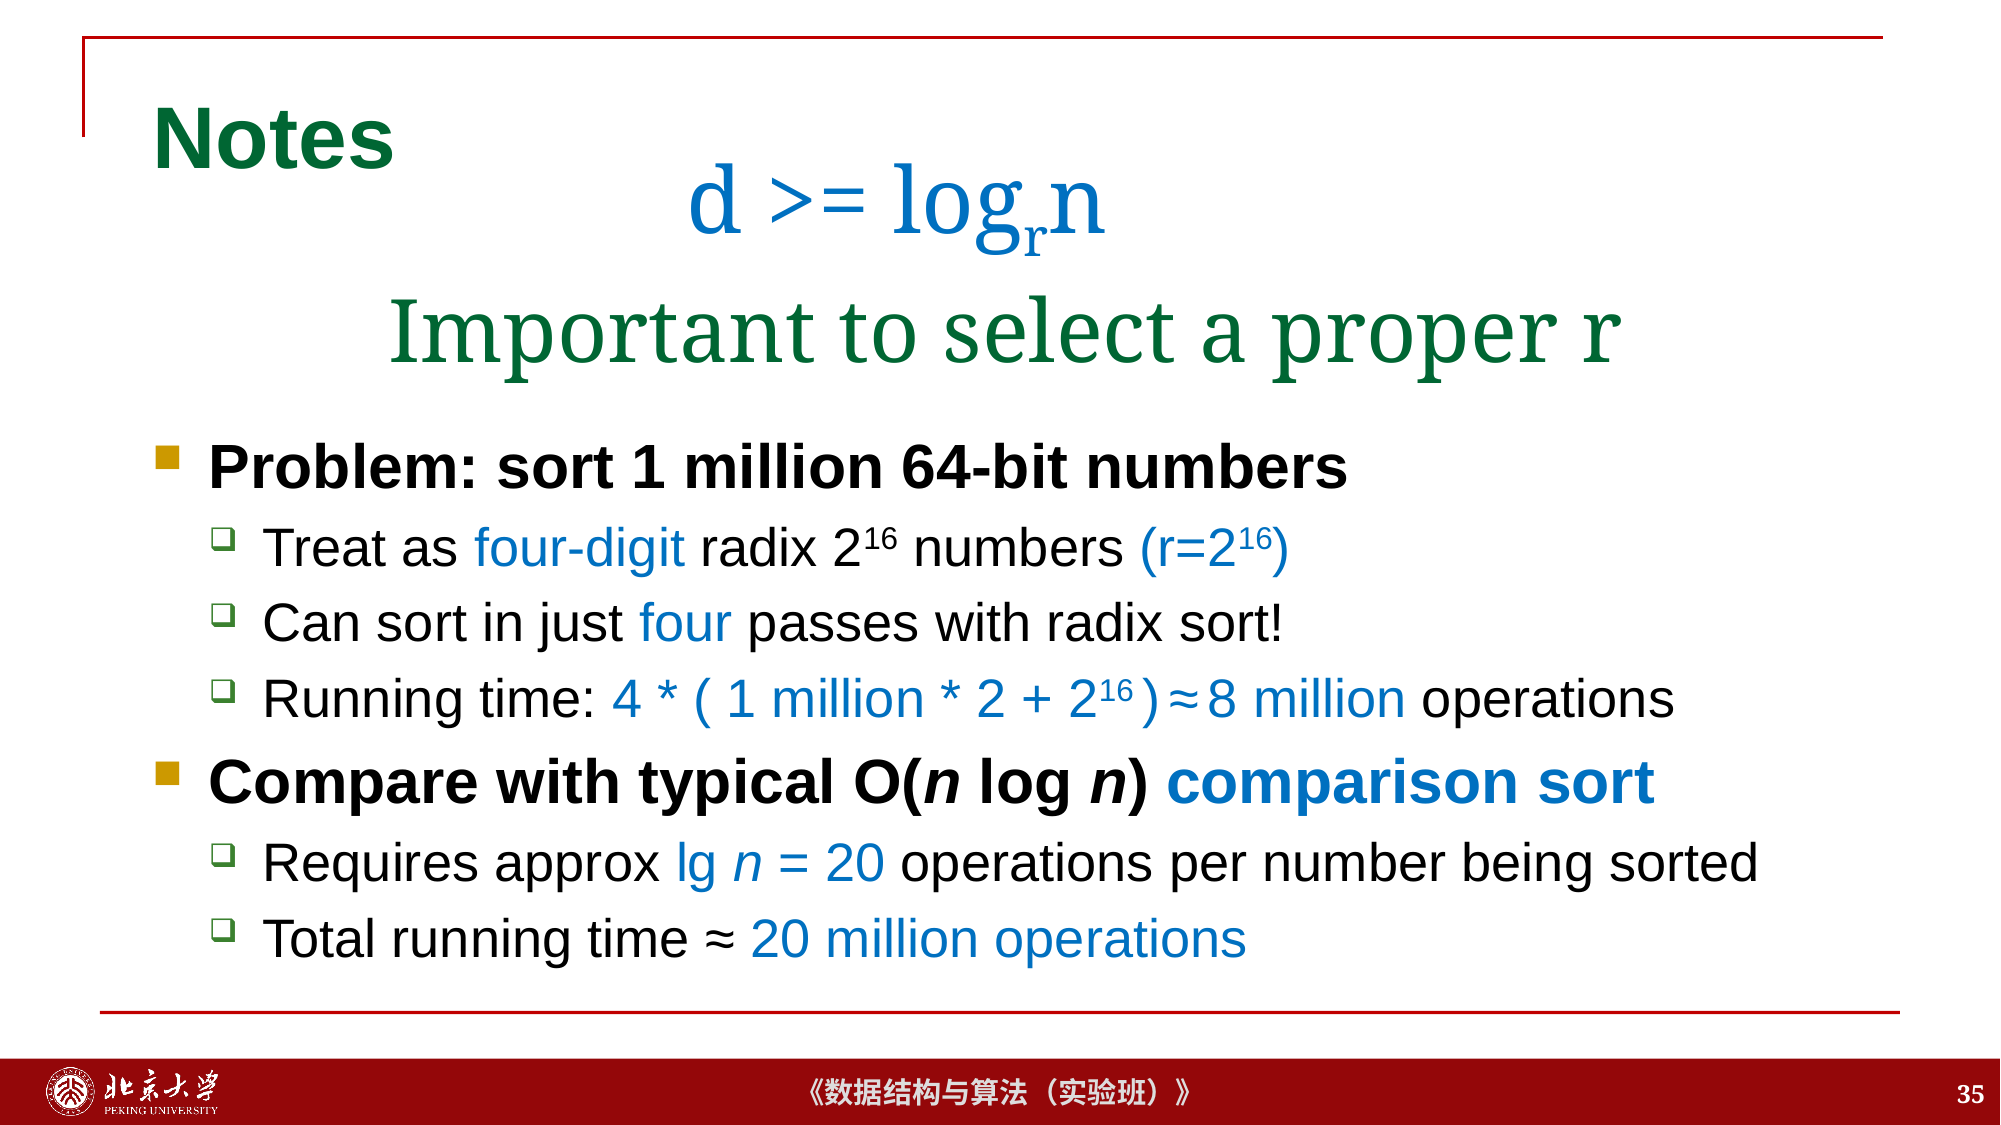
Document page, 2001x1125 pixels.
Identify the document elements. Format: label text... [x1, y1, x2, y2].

picture [46, 1067, 218, 1116]
text_box Important to select a proper r [373, 267, 1745, 387]
title Notes [137, 59, 1863, 209]
text_box d >= logrn [397, 134, 1398, 267]
slide_number 35 [1550, 1065, 2000, 1125]
list Problem: sort 1 million 64-bit numbers Treat as four-digit radix 216 numbers (r=216) Can sort in just four passes with radix sort! Running time: 4 * ( 1 million * 2 + 216 ) ≈ 8 million operations Compare with typical O(n log n) comparison sort Requires approx lg n = 20 operations per number being sorted Total running time ≈ 20 million operations [137, 243, 1863, 1017]
